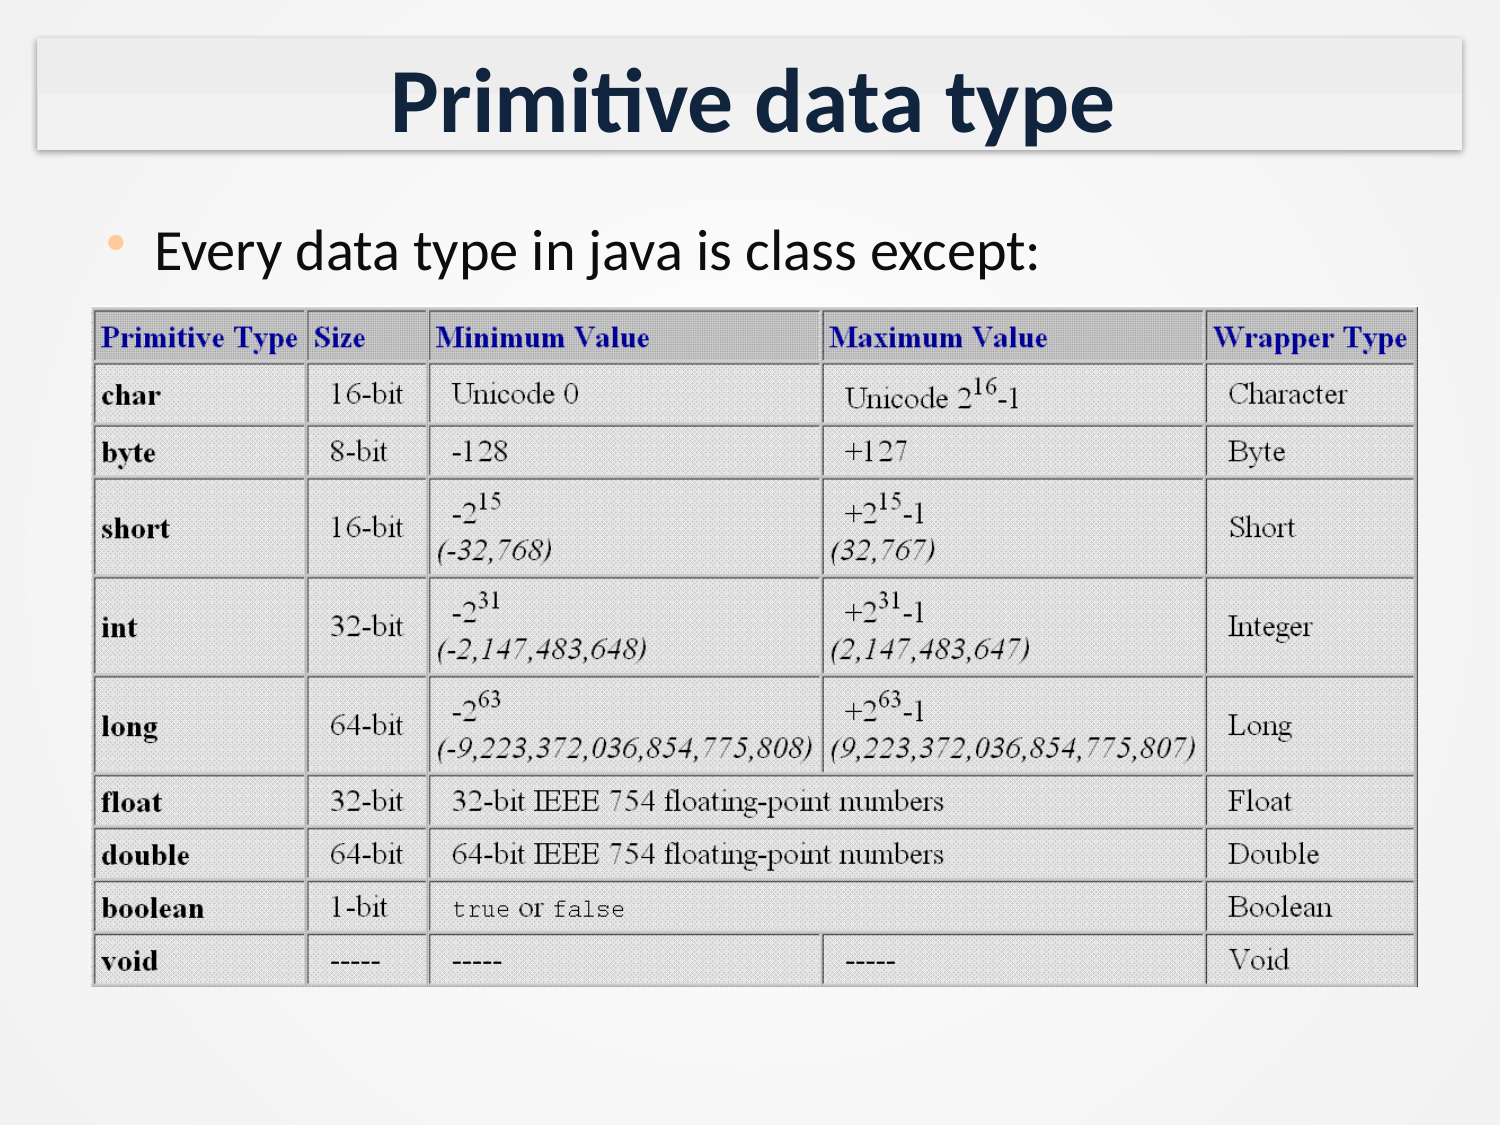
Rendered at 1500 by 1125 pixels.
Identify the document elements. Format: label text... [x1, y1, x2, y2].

list Every data type in java is class except: [74, 204, 1425, 1006]
title Primitive data type [78, 34, 1429, 160]
picture [91, 305, 1419, 987]
